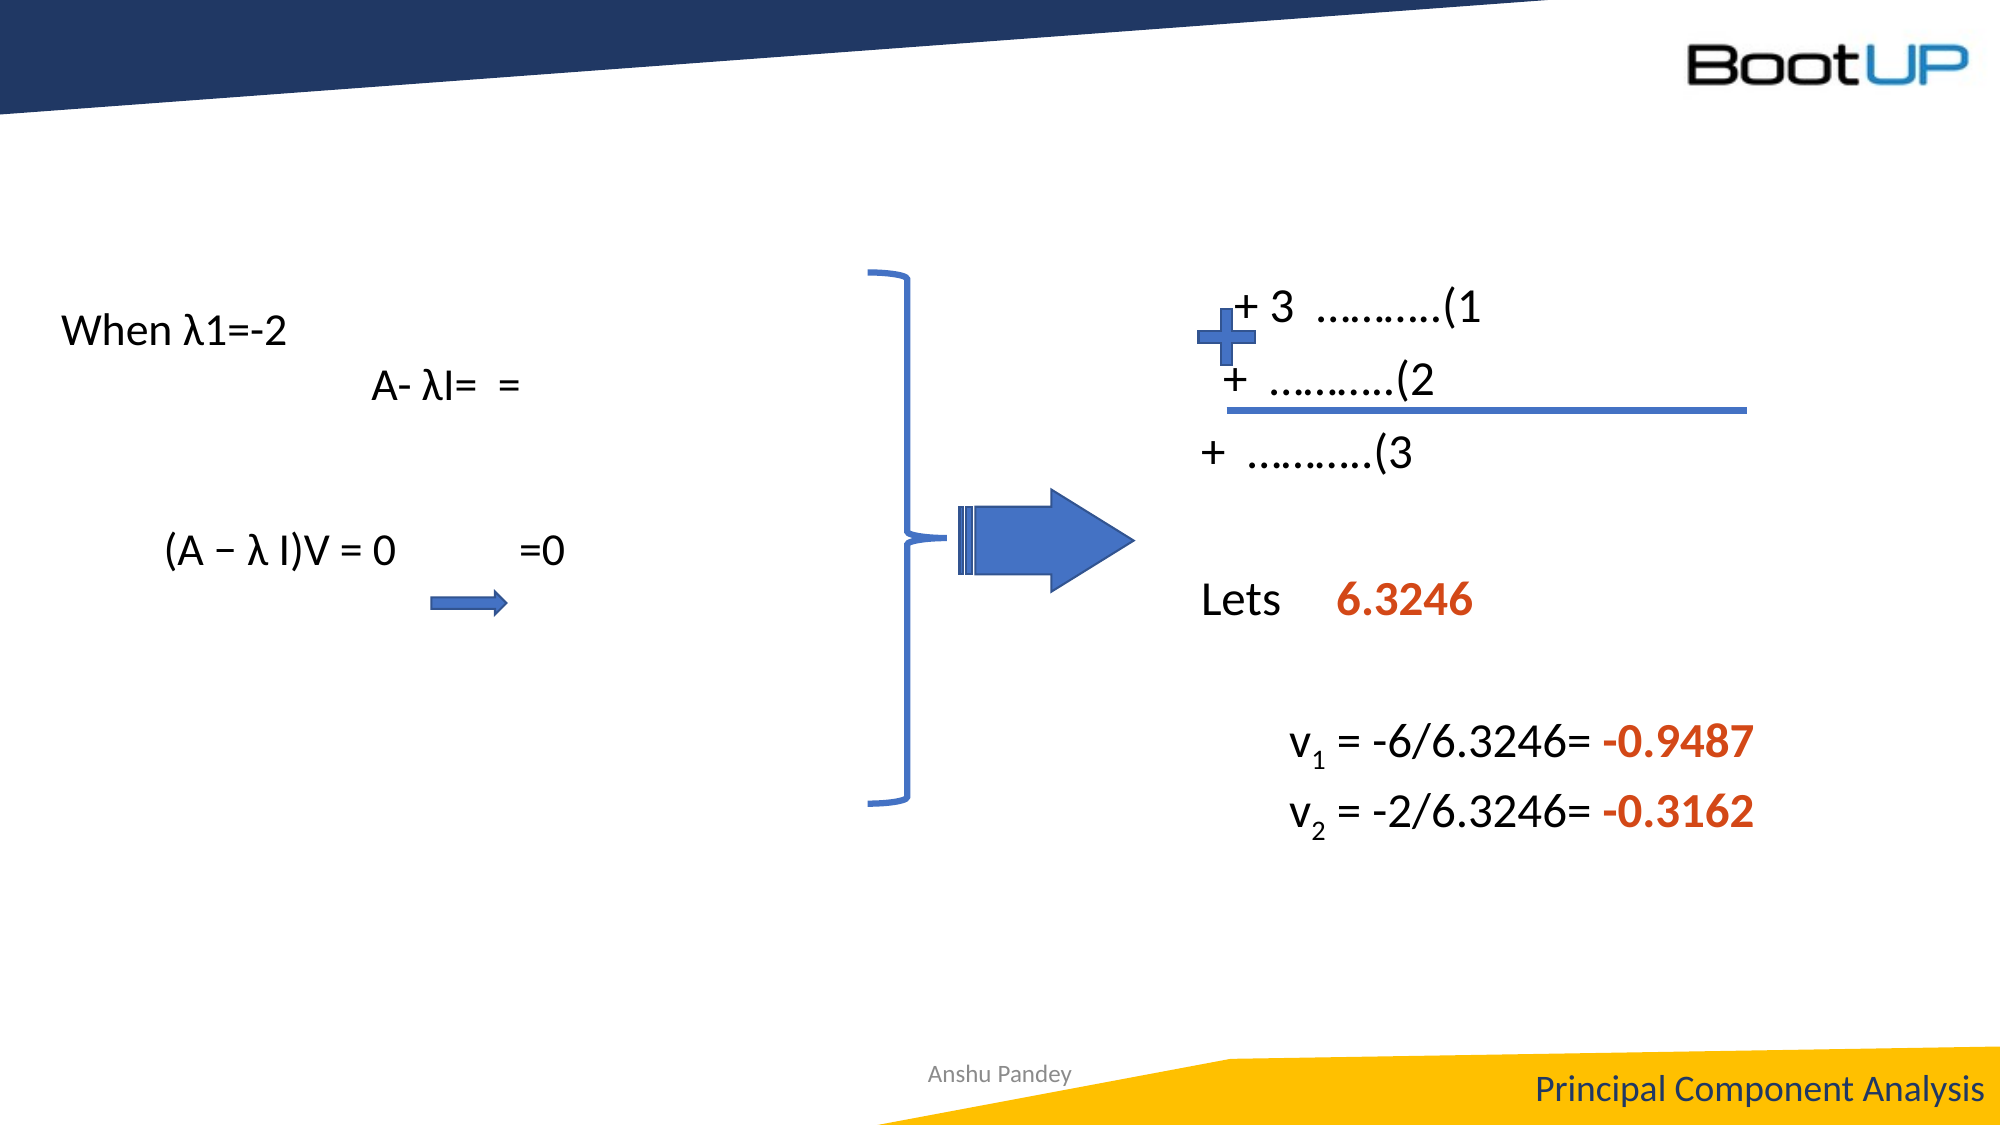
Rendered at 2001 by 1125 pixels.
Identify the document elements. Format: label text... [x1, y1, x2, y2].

text_box [1197, 308, 1256, 366]
text_box [974, 487, 1136, 594]
picture [1657, 18, 2000, 116]
text_box [867, 271, 947, 805]
text_box Principal Component Analysis [871, 1045, 2000, 1125]
text_box [965, 506, 973, 575]
footer Anshu Pandey [662, 1042, 1338, 1103]
text_box [0, 0, 1549, 116]
text_box [430, 589, 508, 618]
text_box [958, 506, 964, 575]
